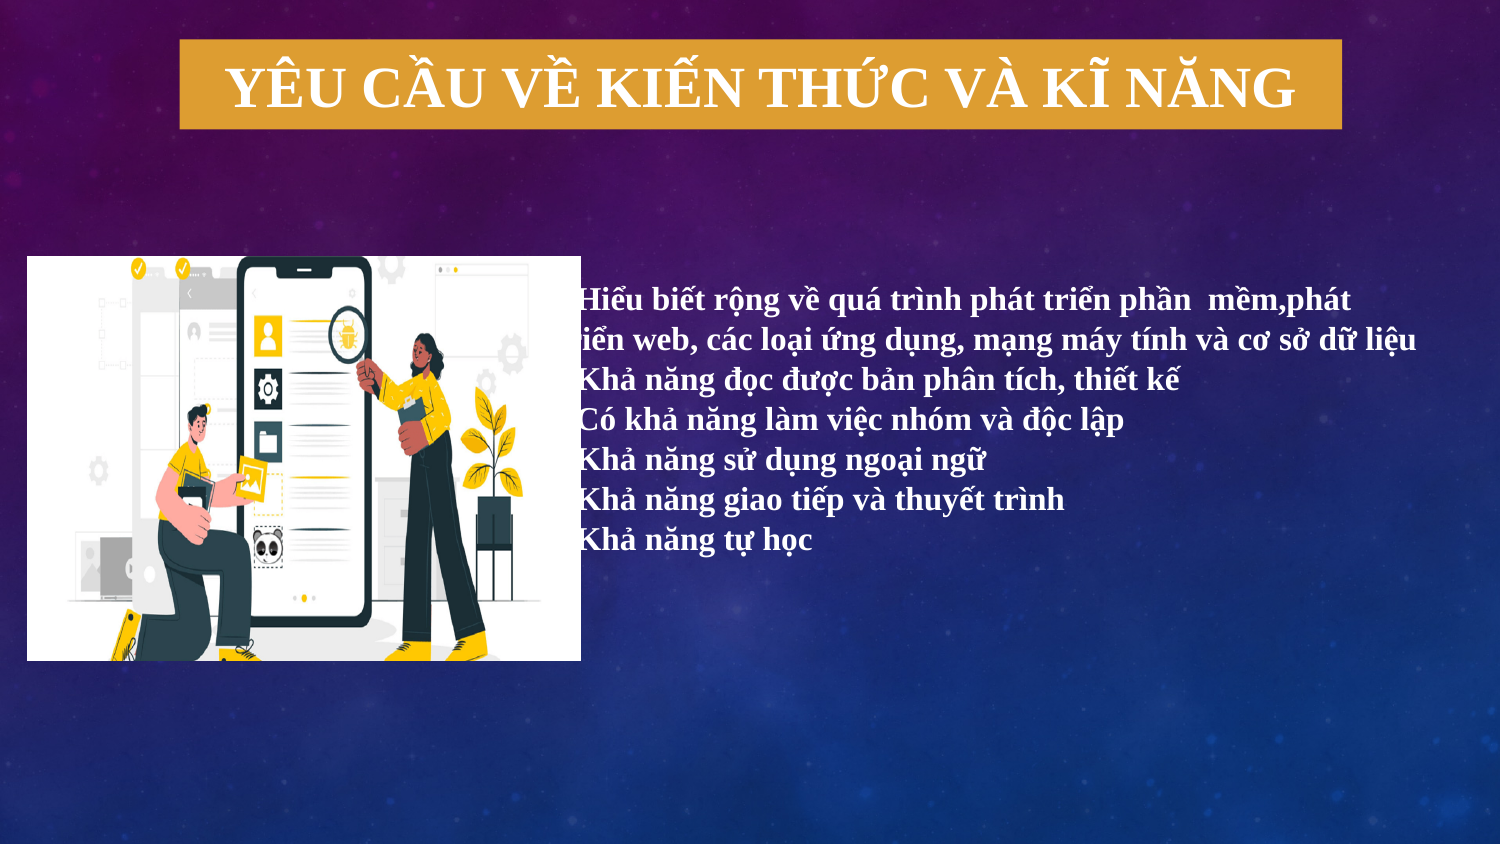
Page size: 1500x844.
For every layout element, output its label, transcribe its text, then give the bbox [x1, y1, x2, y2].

text_box - Hiểu biết rộng về quá trình phát triển phần mềm,phát triển web, các loại ứng dụng, mạng máy tính và cơ sở dữ liệu - Khả năng đọc được bản phân tích, thiết kế - Có khả năng làm việc nhóm và độc lập - Khả năng sử dụng ngoại ngữ - Khả năng giao tiếp và thuyết trình - Khả năng tự học [587, 270, 1438, 565]
picture [0, 0, 1500, 844]
title YÊU CẦU VỀ KIẾN THỨC VÀ KĨ NĂNG [179, 39, 1343, 130]
